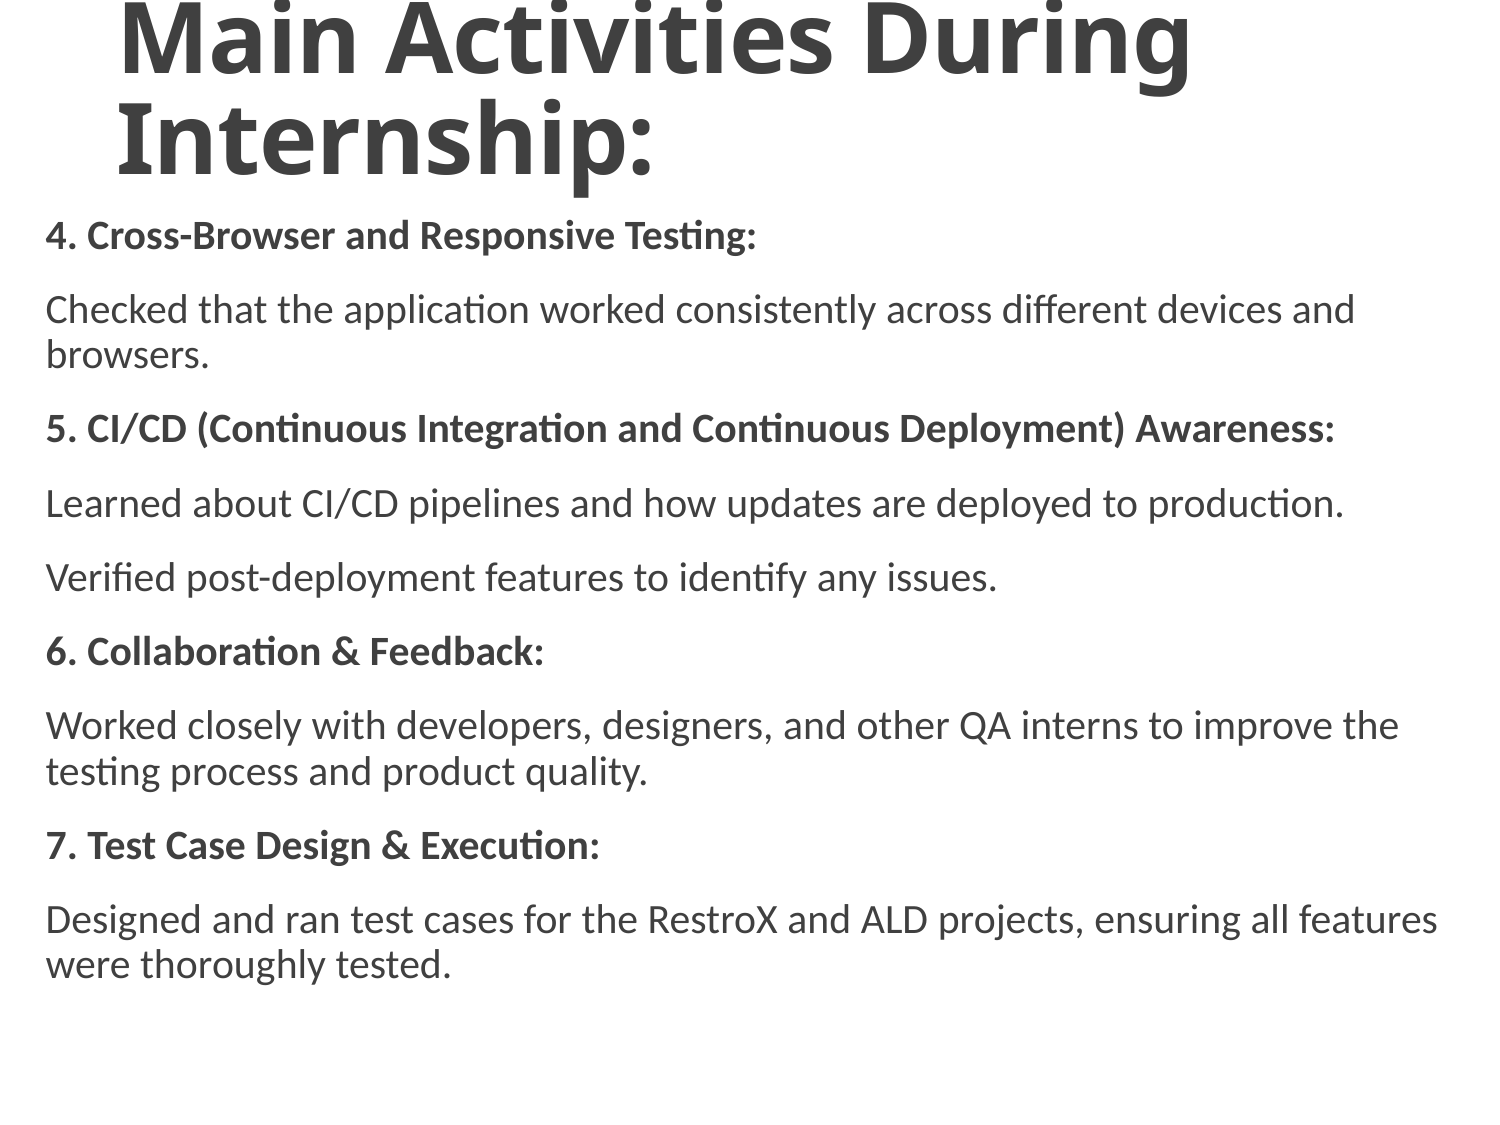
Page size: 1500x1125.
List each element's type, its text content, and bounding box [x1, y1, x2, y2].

list 4. Cross-Browser and Responsive Testing: Checked that the application worked consistently across different devices and browsers. 5. CI/CD (Continuous Integration and Continuous Deployment) Awareness: Learned about CI/CD pipelines and how updates are deployed to production. Verified post-deployment features to identify any issues. 6. Collaboration & Feedback: Worked closely with developers, designers, and other QA interns to improve the testing process and product quality. 7. Test Case Design & Execution: Designed and ran test cases for the RestroX and ALD projects, ensuring all features were thoroughly tested. [30, 205, 1459, 1075]
title Main Activities During Internship: [101, 0, 1396, 203]
